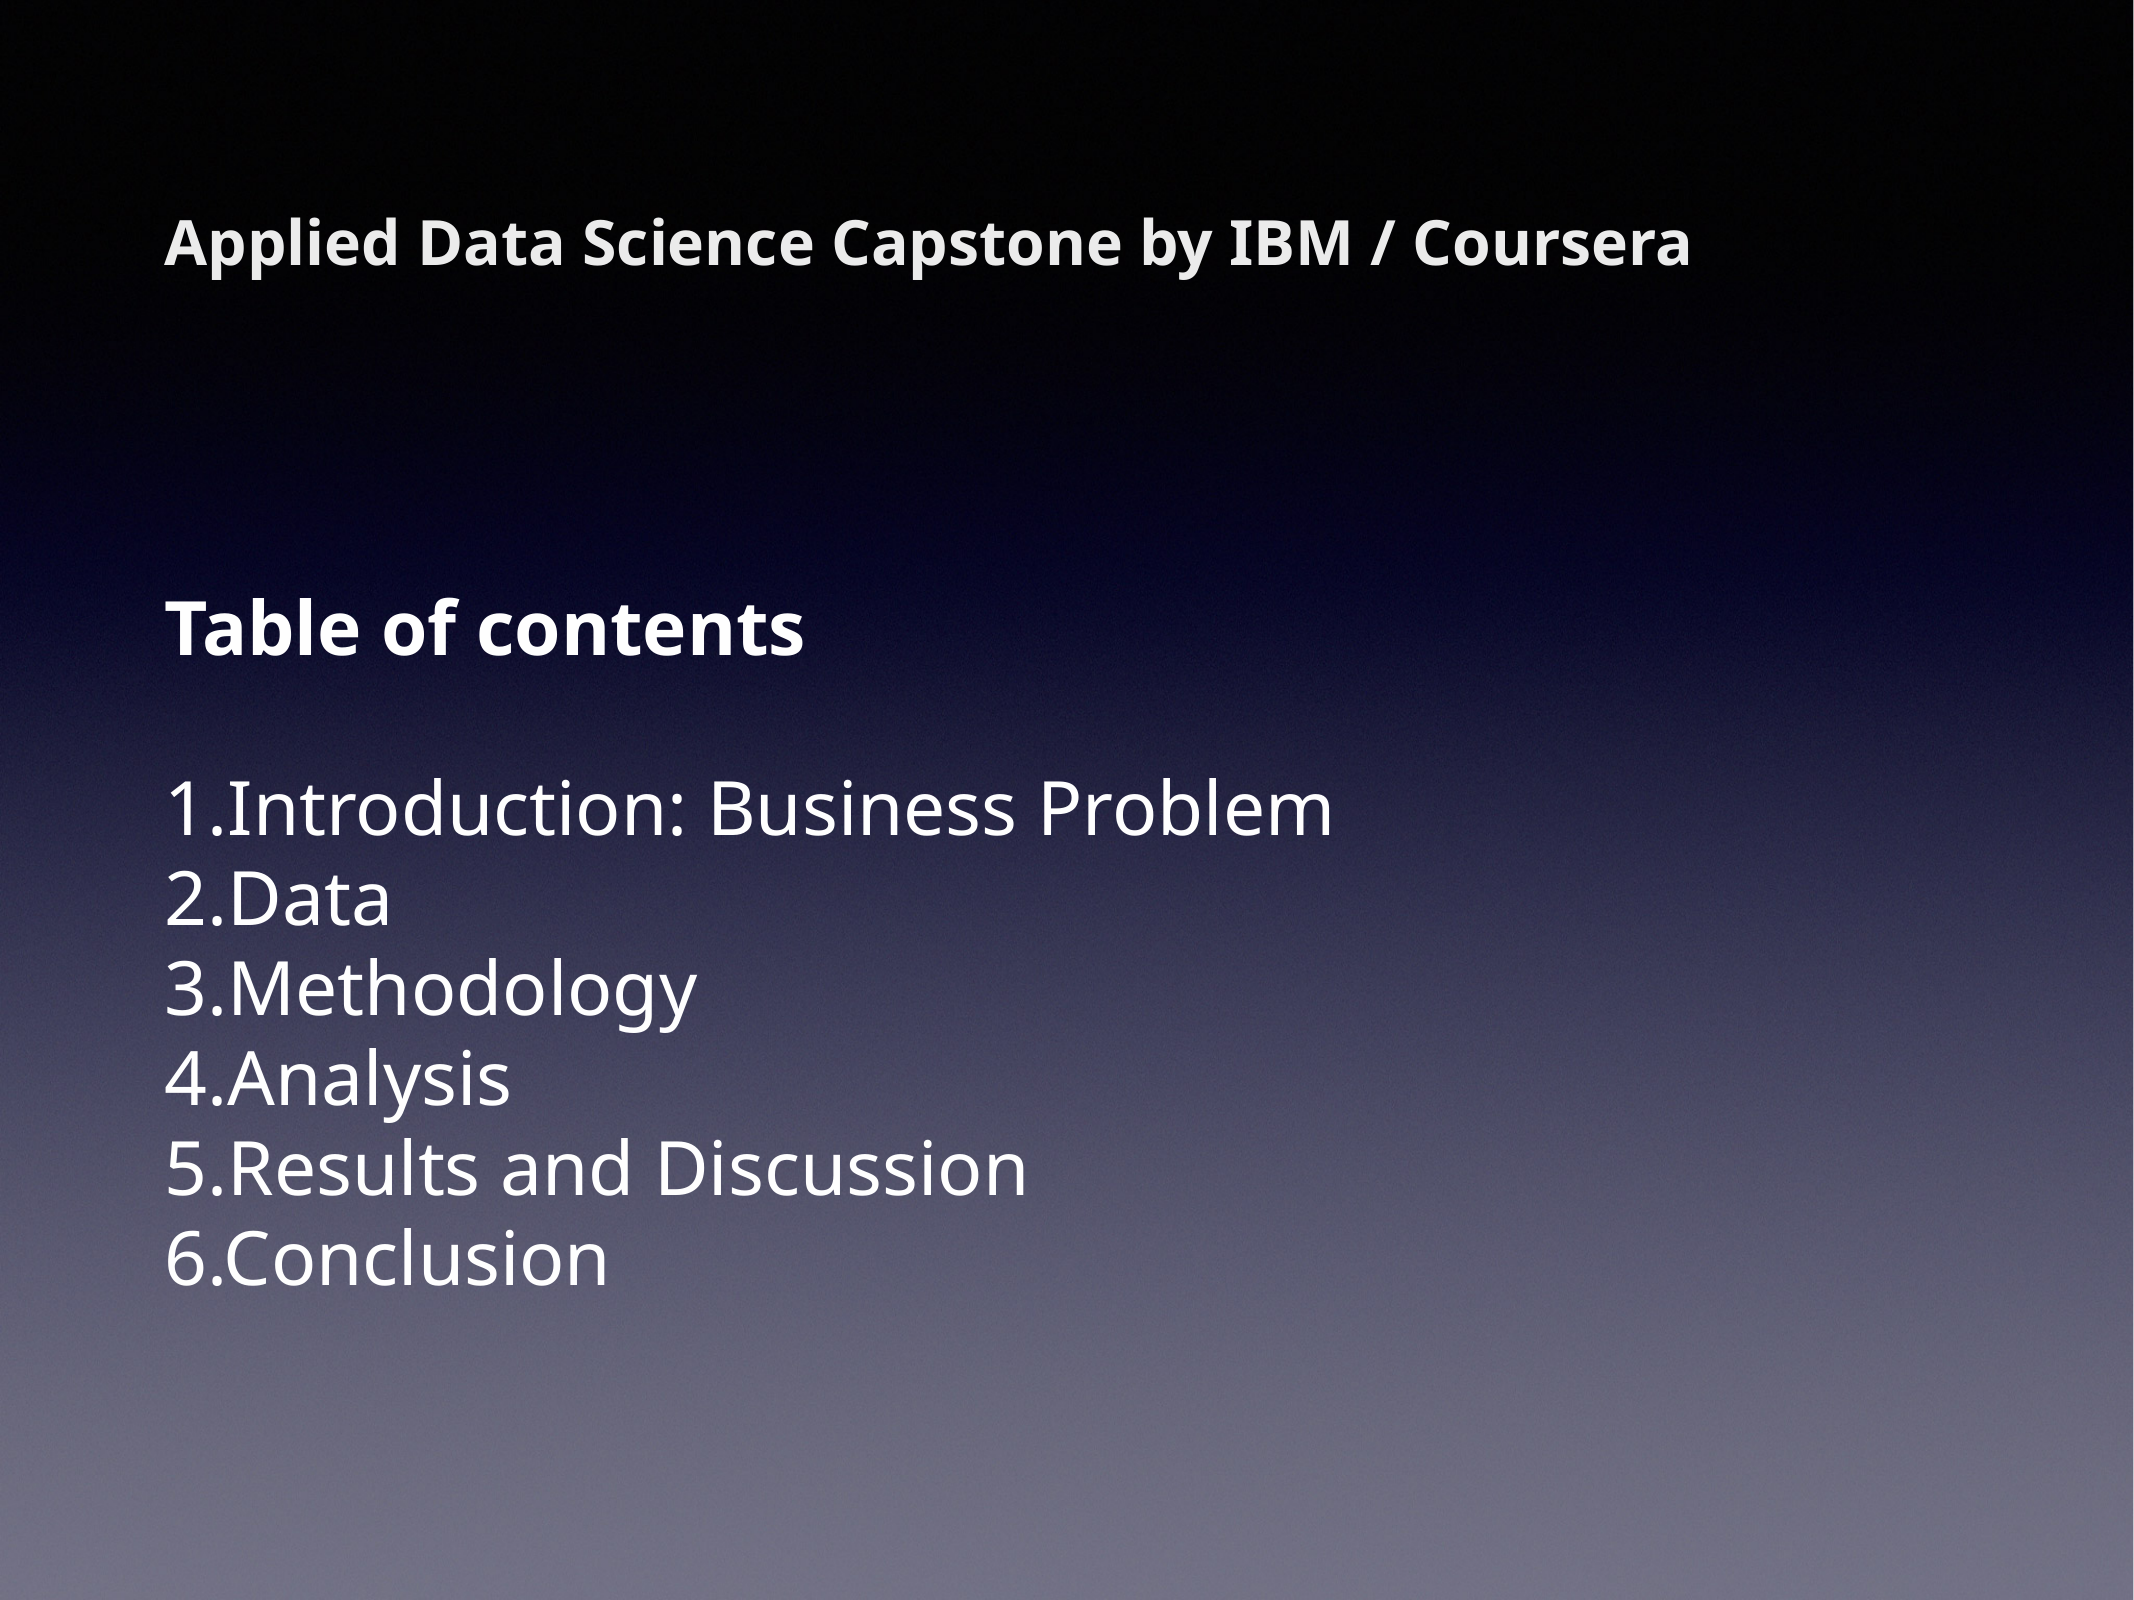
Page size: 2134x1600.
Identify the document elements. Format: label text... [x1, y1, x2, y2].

list Table of contents 1.Introduction: Business Problem 2.Data 3.Methodology 4.Analysis 5.Results and Discussion 6.Conclusion [155, 424, 1978, 1457]
picture [0, 0, 2134, 1600]
title Applied Data Science Capstone by IBM / Coursera [155, 66, 1978, 416]
